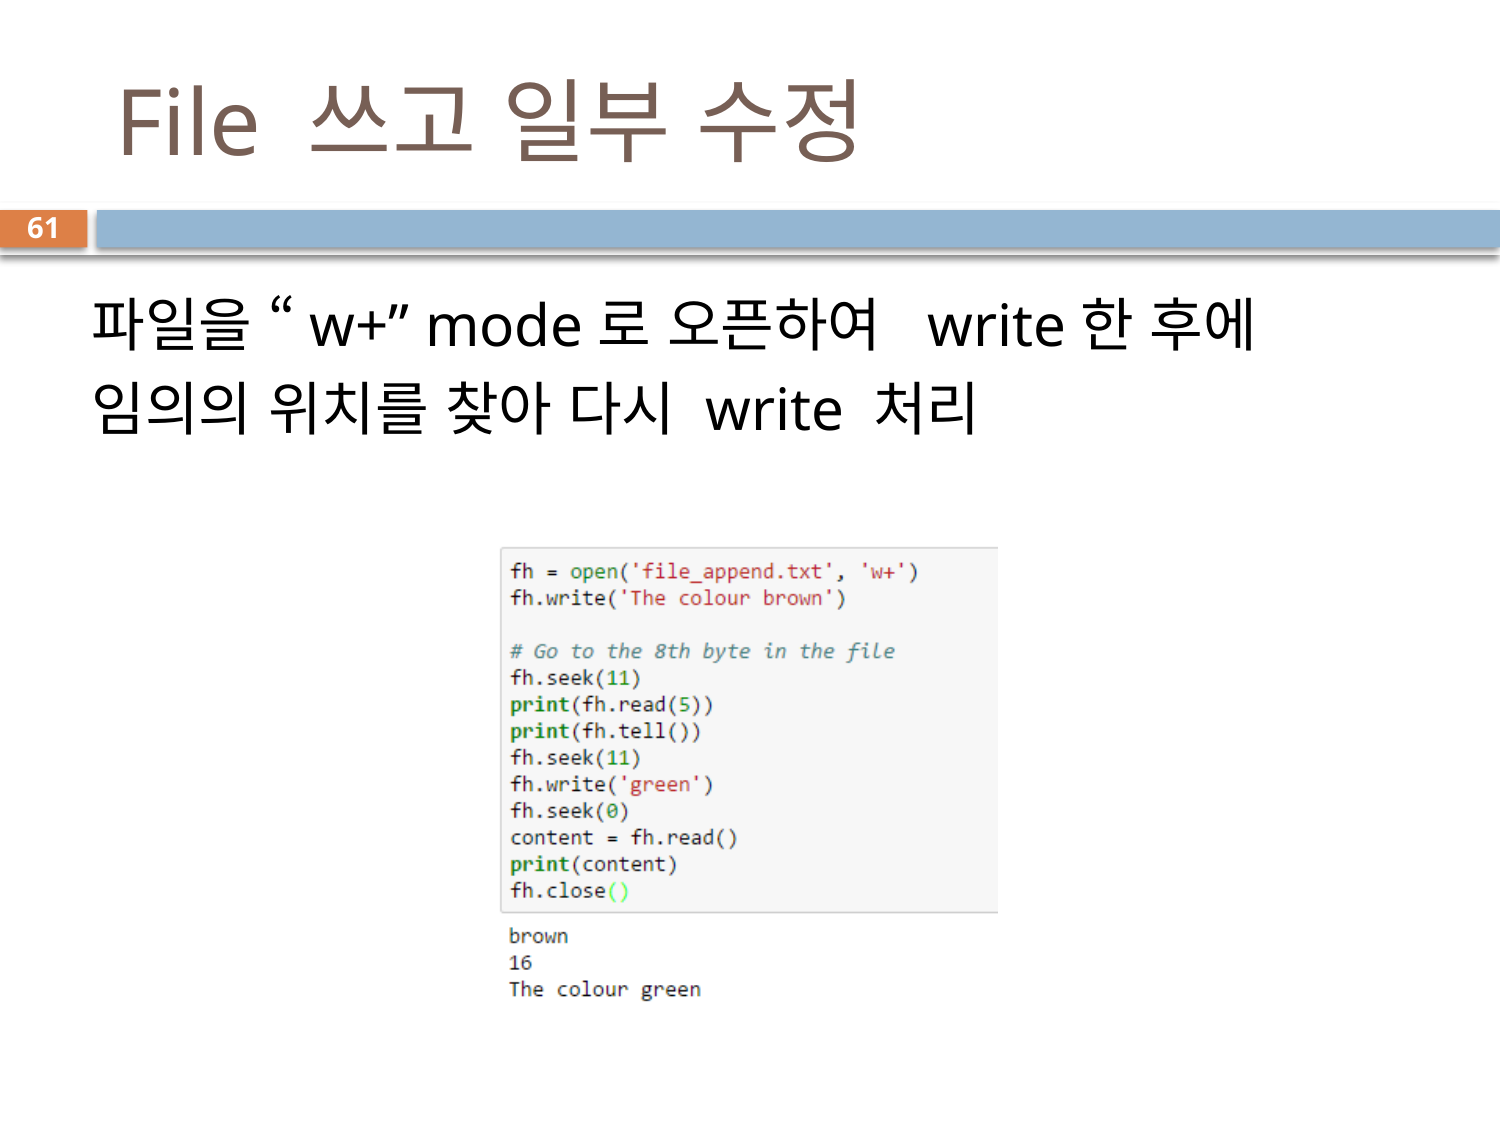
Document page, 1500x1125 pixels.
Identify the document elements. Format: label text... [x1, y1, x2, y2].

list 파일을 “w+” mode로 오픈하여 write한 후에 임의의 위치를 찾아 다시 write 처리 [76, 267, 1427, 433]
picture [490, 526, 998, 1020]
slide_number 61 [0, 208, 88, 249]
title File 쓰고 일부 수정 [100, 37, 1438, 200]
